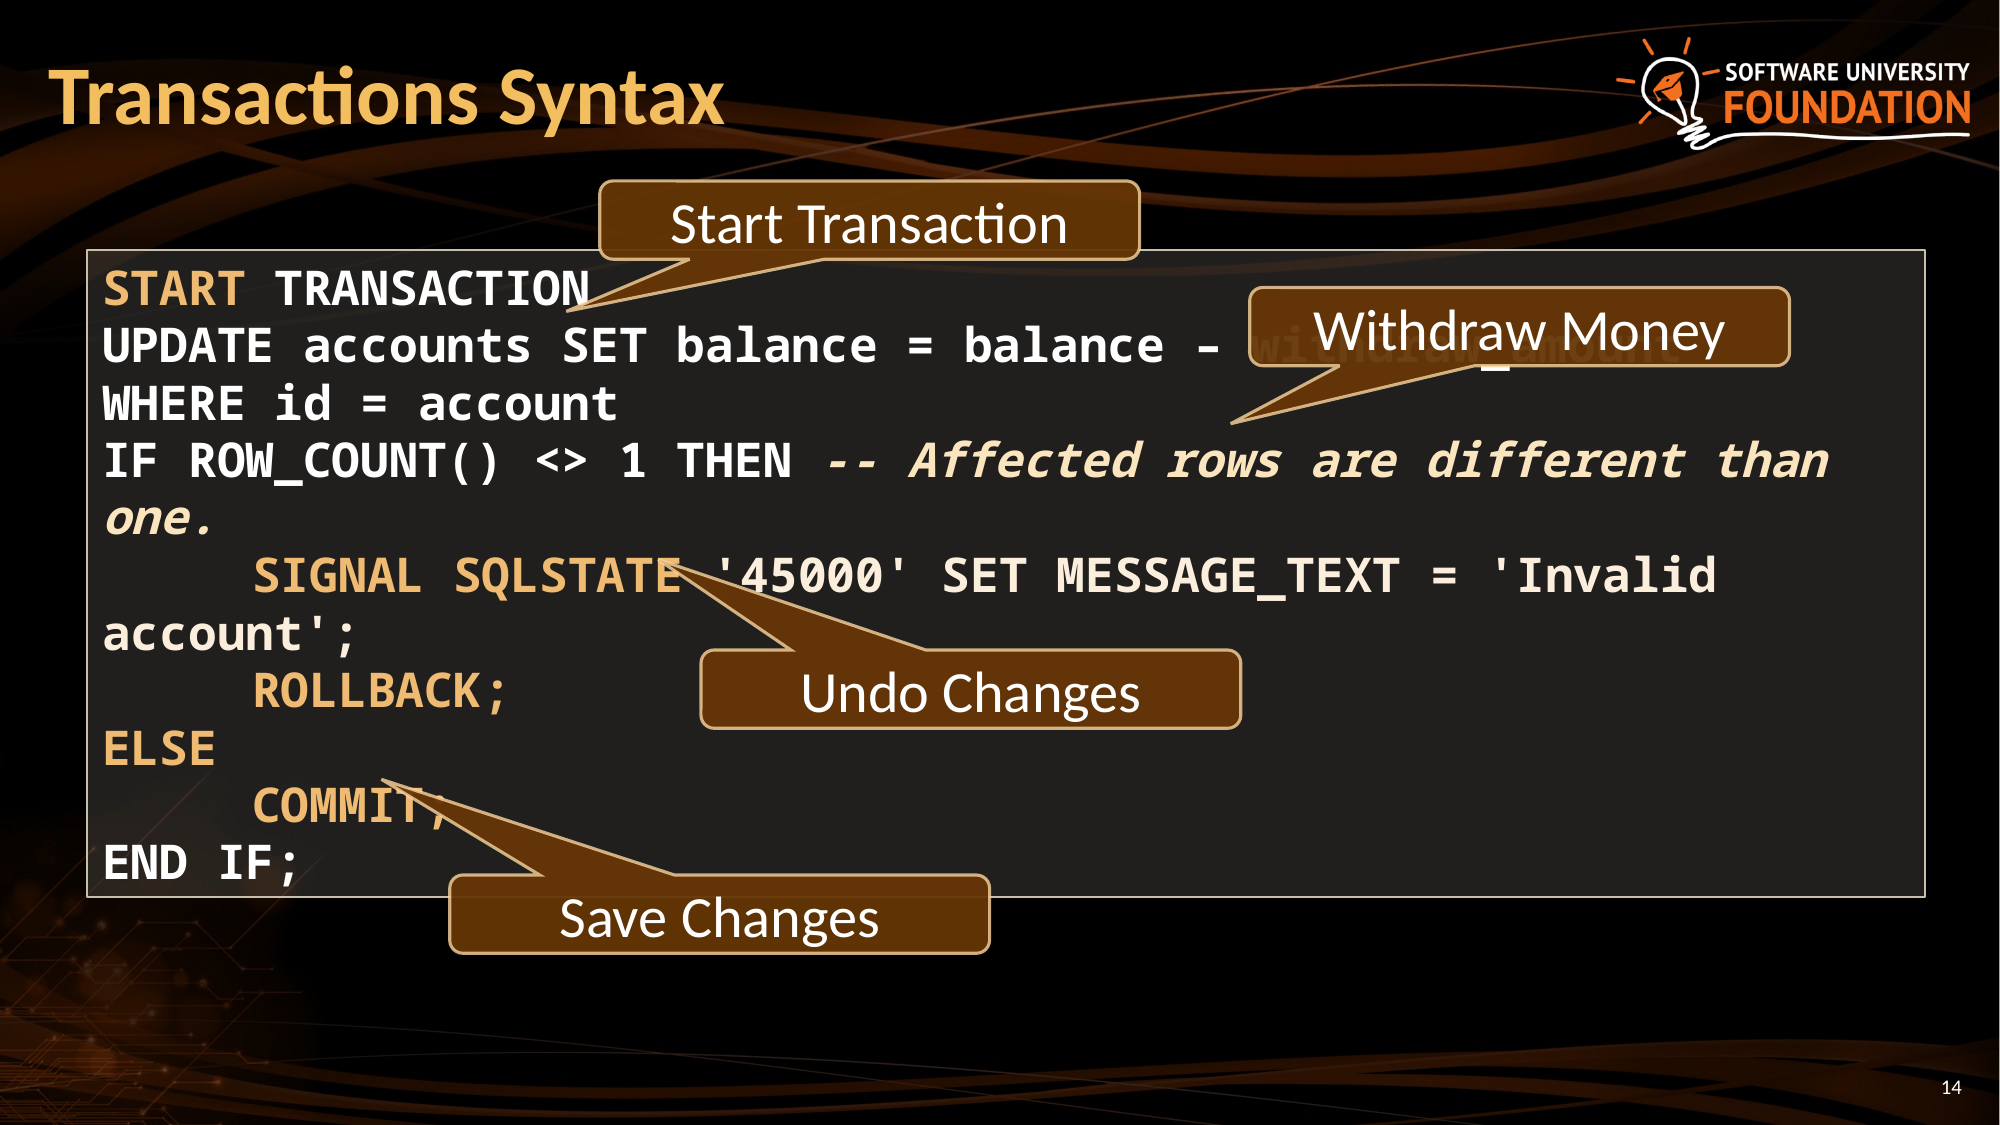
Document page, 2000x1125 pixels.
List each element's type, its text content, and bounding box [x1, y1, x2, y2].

text_box Undo Changes [657, 558, 1242, 730]
slide_number 14 [1897, 1070, 1968, 1103]
text_box Save Changes [380, 778, 991, 955]
text_box START TRANSACTION UPDATE accounts SET balance = balance – withdraw_amount WHERE id = account IF ROW_COUNT() <> 1 THEN -- Affected rows are different than one. SIGNAL SQLSTATE '45000' SET MESSAGE_TEXT = 'Invalid account'; ROLLBACK; ELSE COMMIT; END IF; [87, 249, 1925, 897]
text_box Withdraw Money [1230, 286, 1791, 425]
text_box Start Transaction [565, 179, 1141, 313]
title Transactions Syntax [30, 6, 1602, 189]
picture [0, 0, 2000, 1125]
